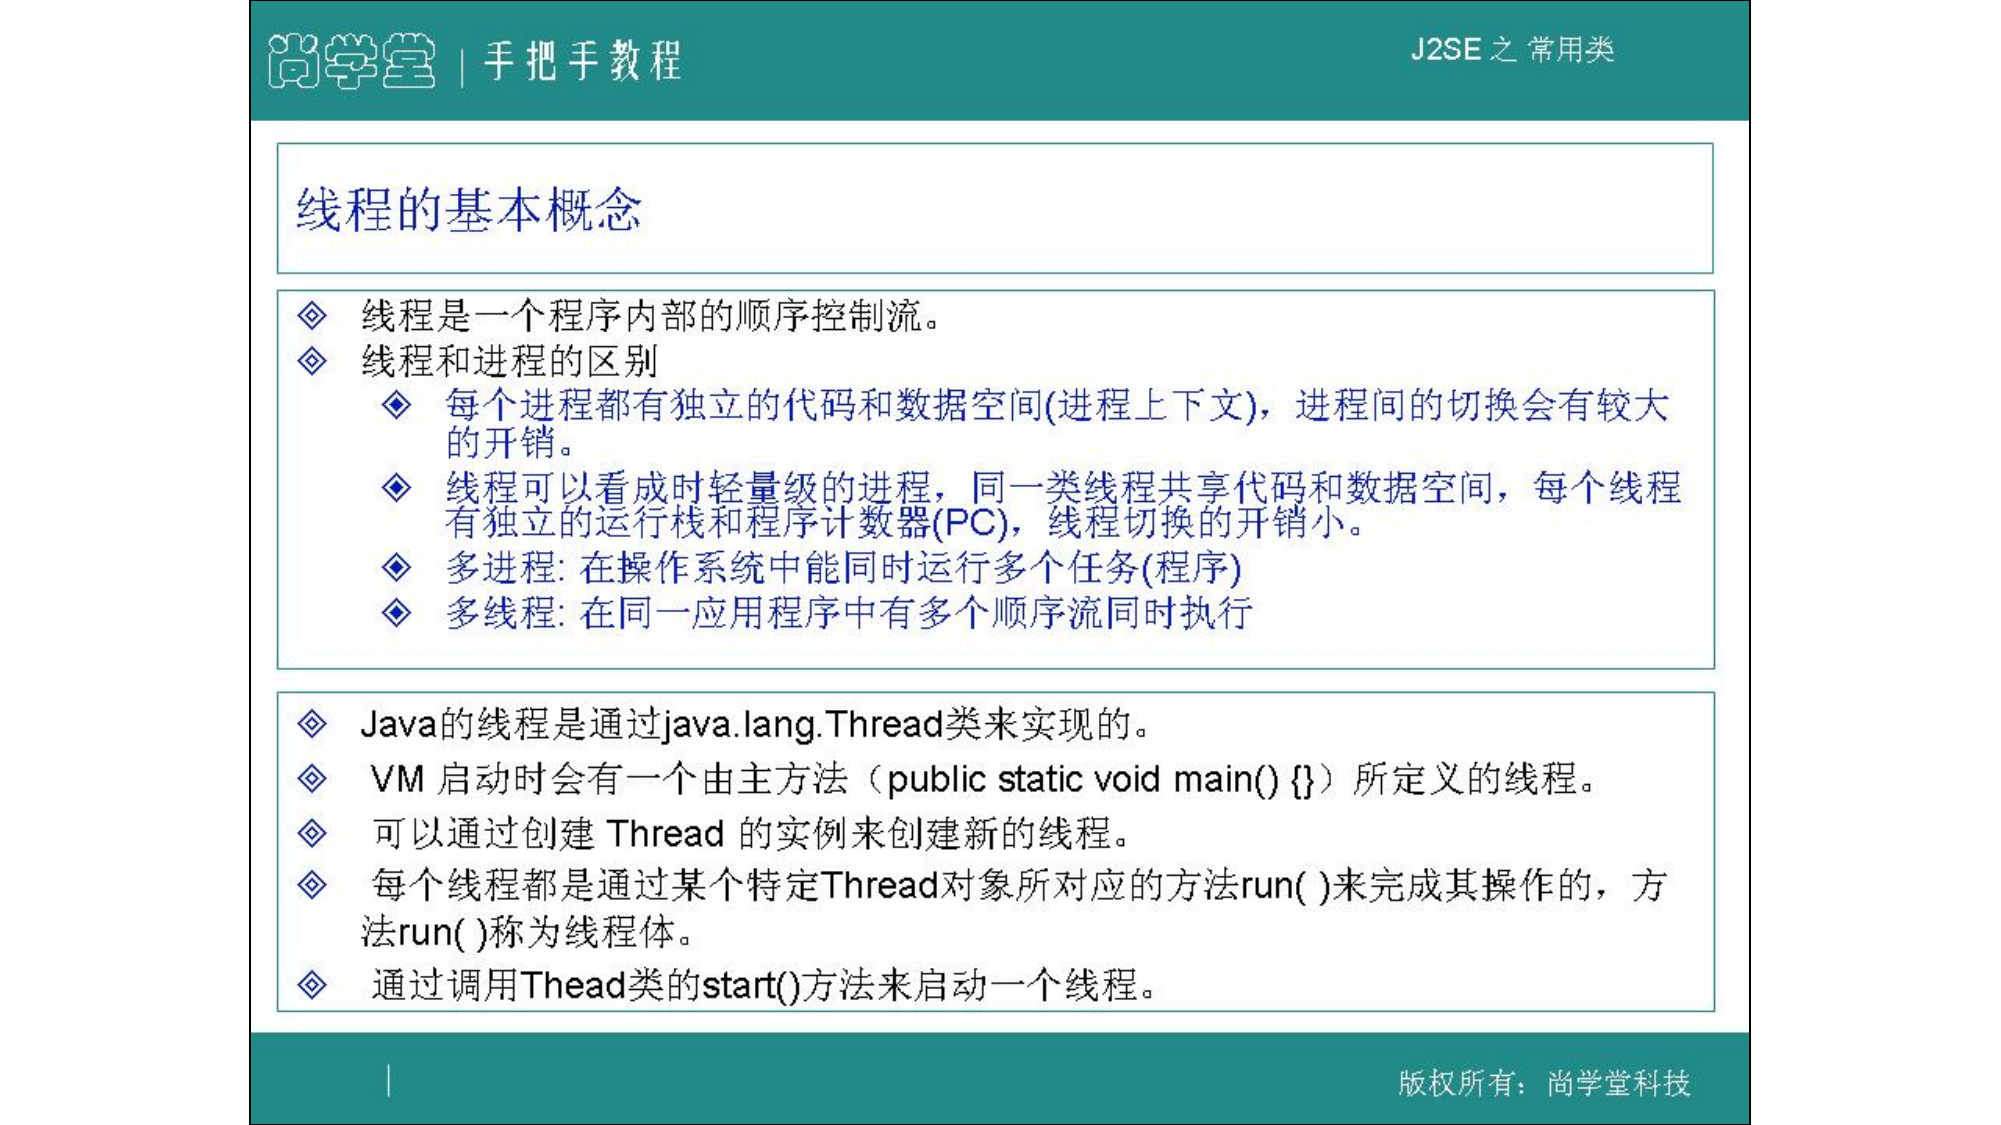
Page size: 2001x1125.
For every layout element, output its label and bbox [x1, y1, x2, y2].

text_box [249, 0, 1750, 1125]
